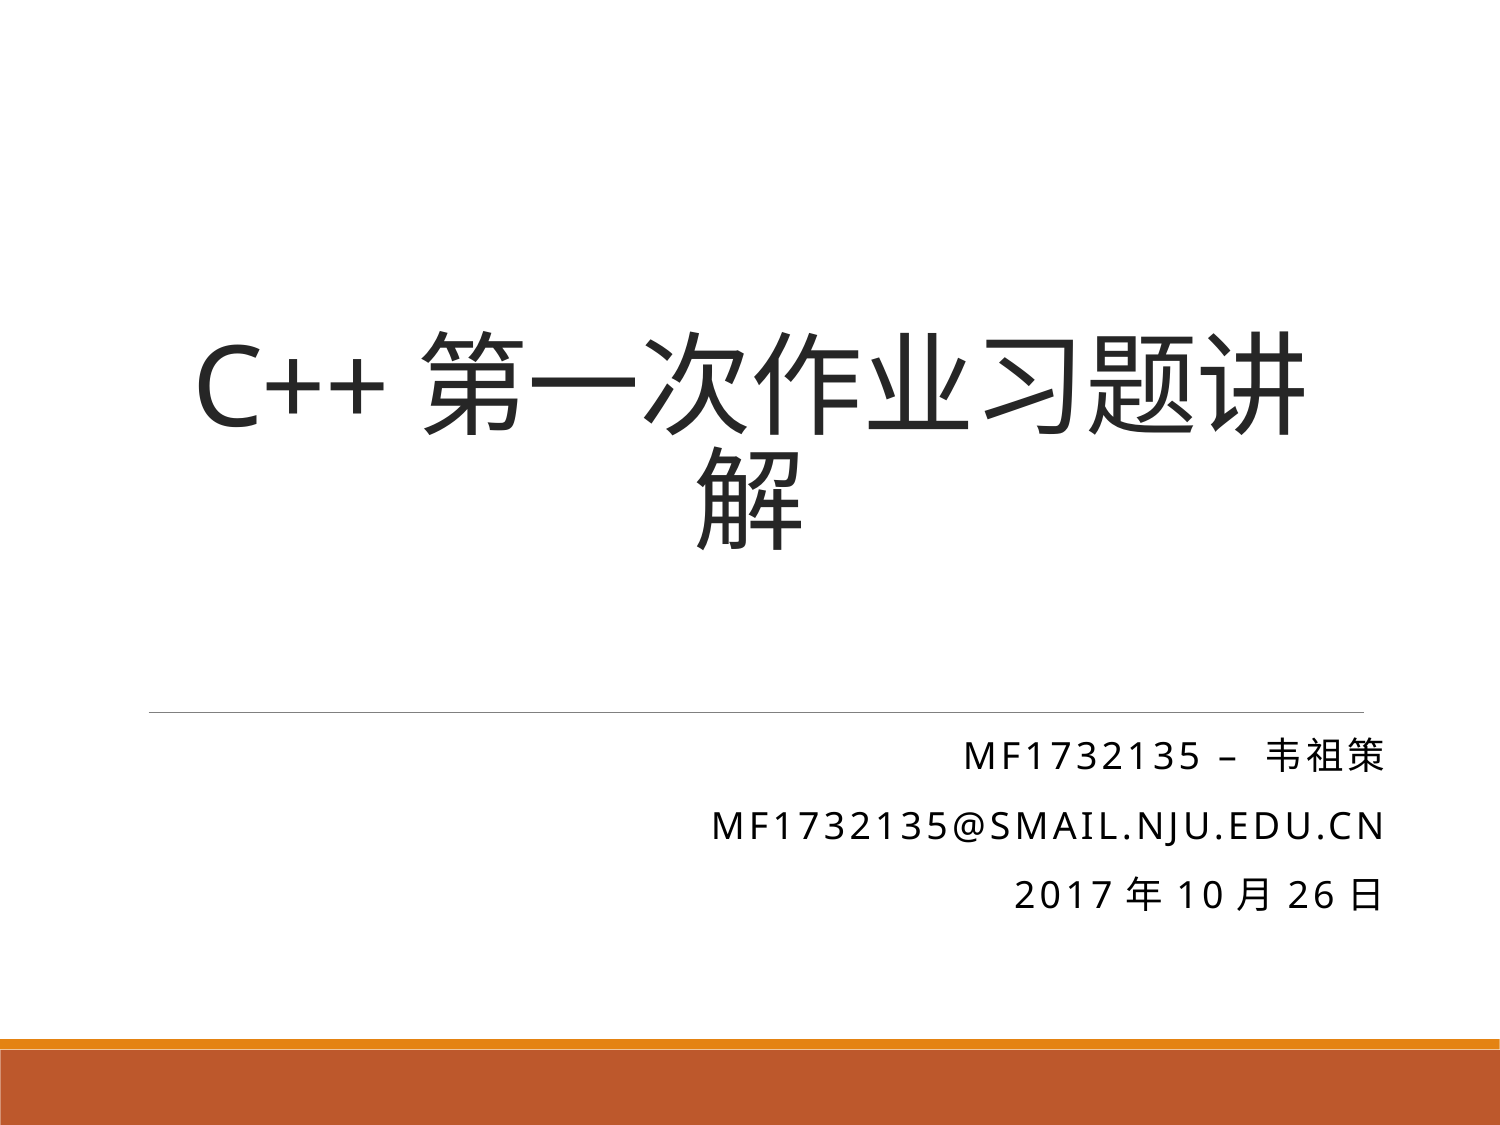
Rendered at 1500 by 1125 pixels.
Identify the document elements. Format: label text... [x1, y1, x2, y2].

title C++第一次作业习题讲解 [123, 314, 1377, 572]
subtitle MF1732135 – 韦祖策 mF1732135@smail.nju.edu.cn 2017年10月26日 [99, 729, 1401, 882]
